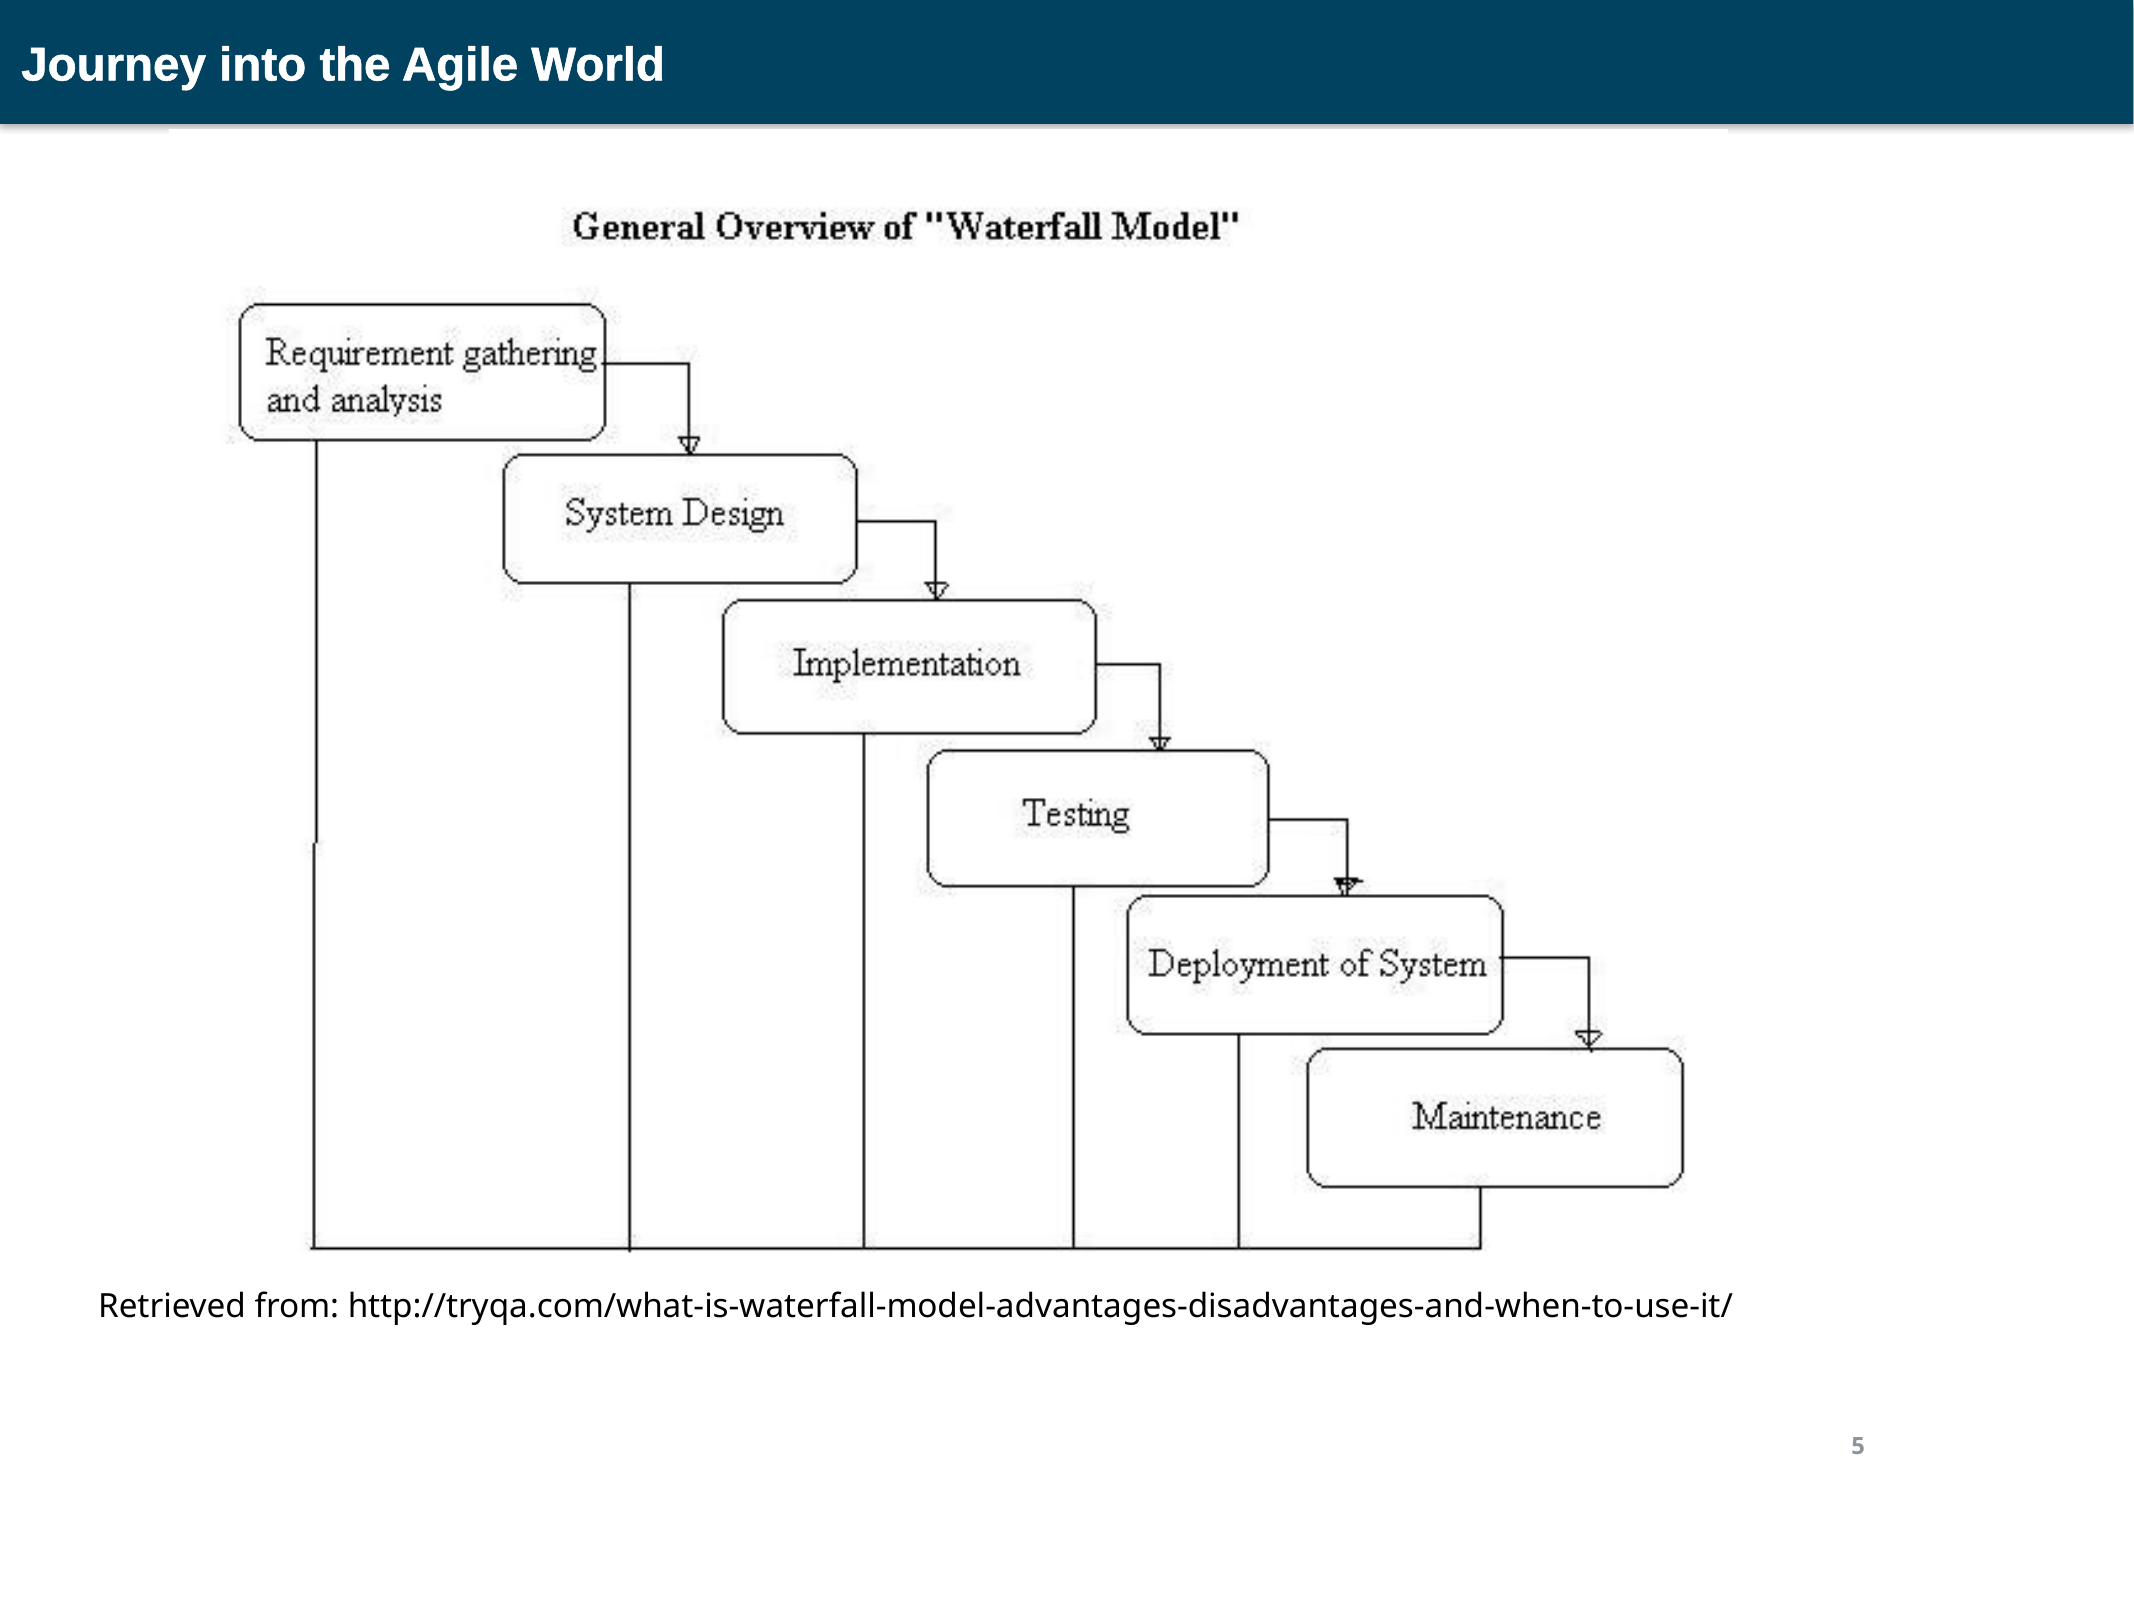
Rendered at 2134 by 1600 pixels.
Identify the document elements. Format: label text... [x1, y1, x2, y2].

text_box Retrieved from: http://tryqa.com/what-is-waterfall-model-advantages-disadvantages-and-when-to-use-it/ [98, 1284, 1917, 1379]
text_box Journey into the Agile World [0, 0, 2134, 123]
slide_number 5 [1799, 1409, 1917, 1485]
picture [168, 129, 1729, 1272]
